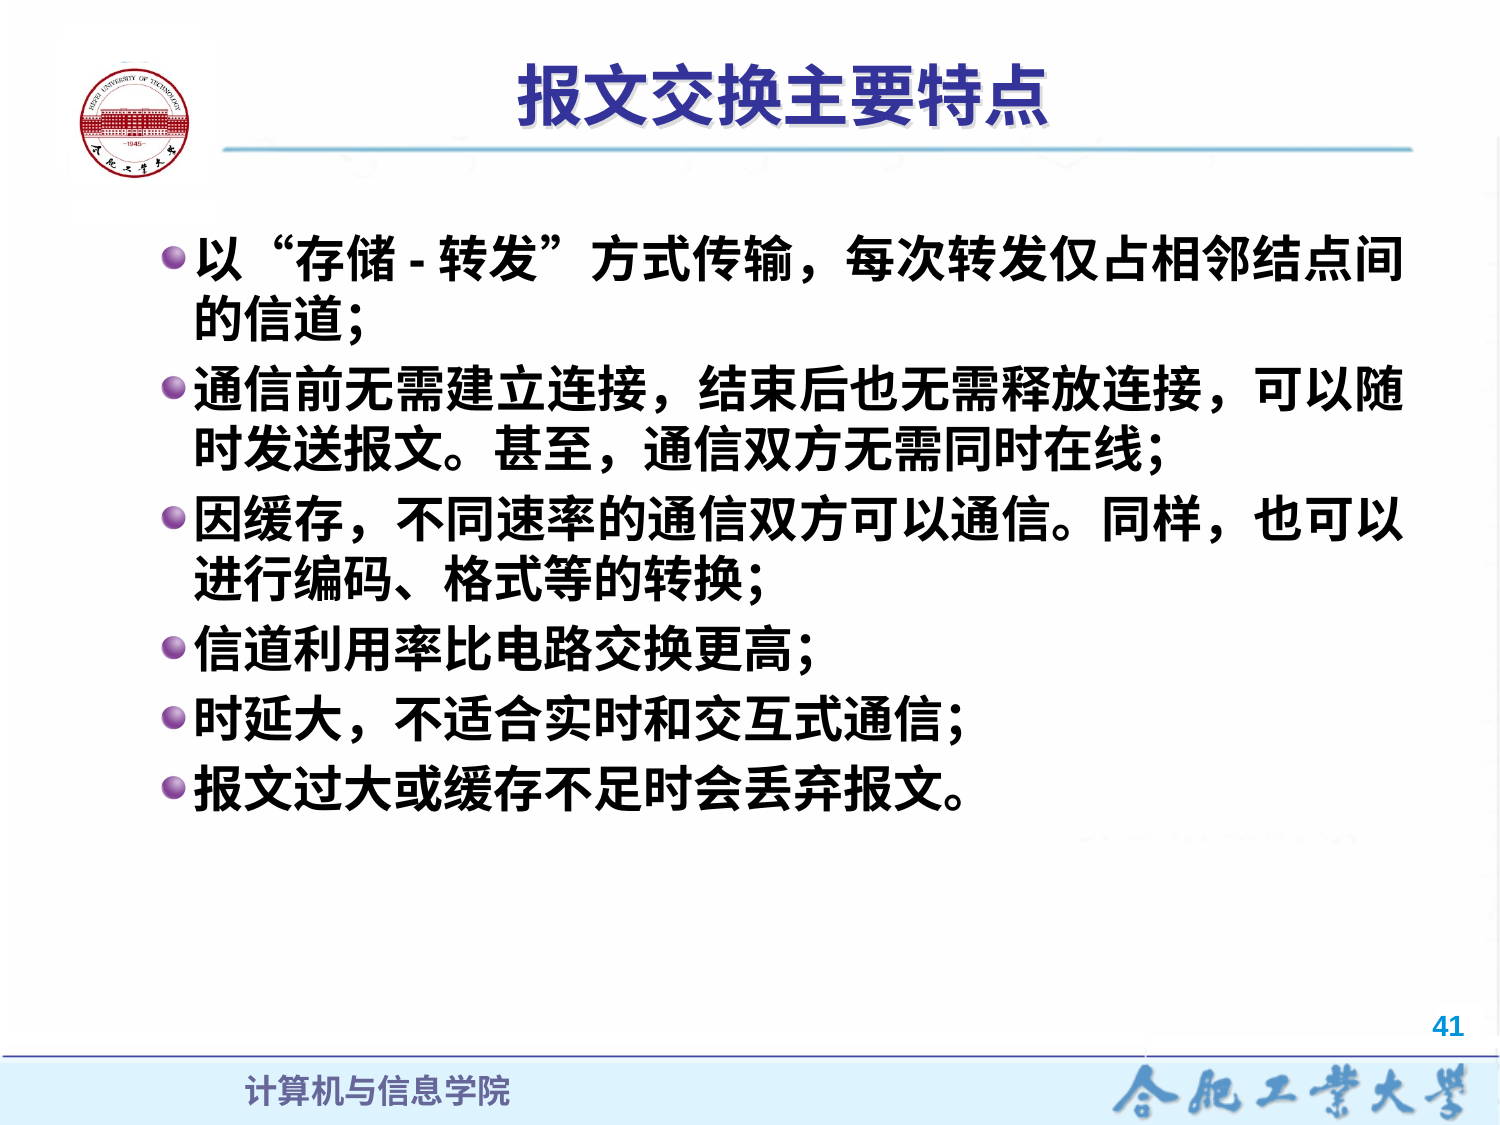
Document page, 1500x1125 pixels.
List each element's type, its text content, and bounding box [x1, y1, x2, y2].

picture [0, 0, 1500, 1125]
list 以“存储-转发”方式传输，每次转发仅占相邻结点间的信道； 通信前无需建立连接，结束后也无需释放连接，可以随时发送报文。甚至，通信双方无需同时在线； 因缓存，不同速率的通信双方可以通信。同样，也可以进行编码、格式等的转换； 信道利用率比电路交换更高； 时延大，不适合实时和交互式通信； 报文过大或缓存不足时会丢弃报文。 [146, 219, 1420, 841]
title 报文交换主要特点 [201, 37, 1365, 150]
